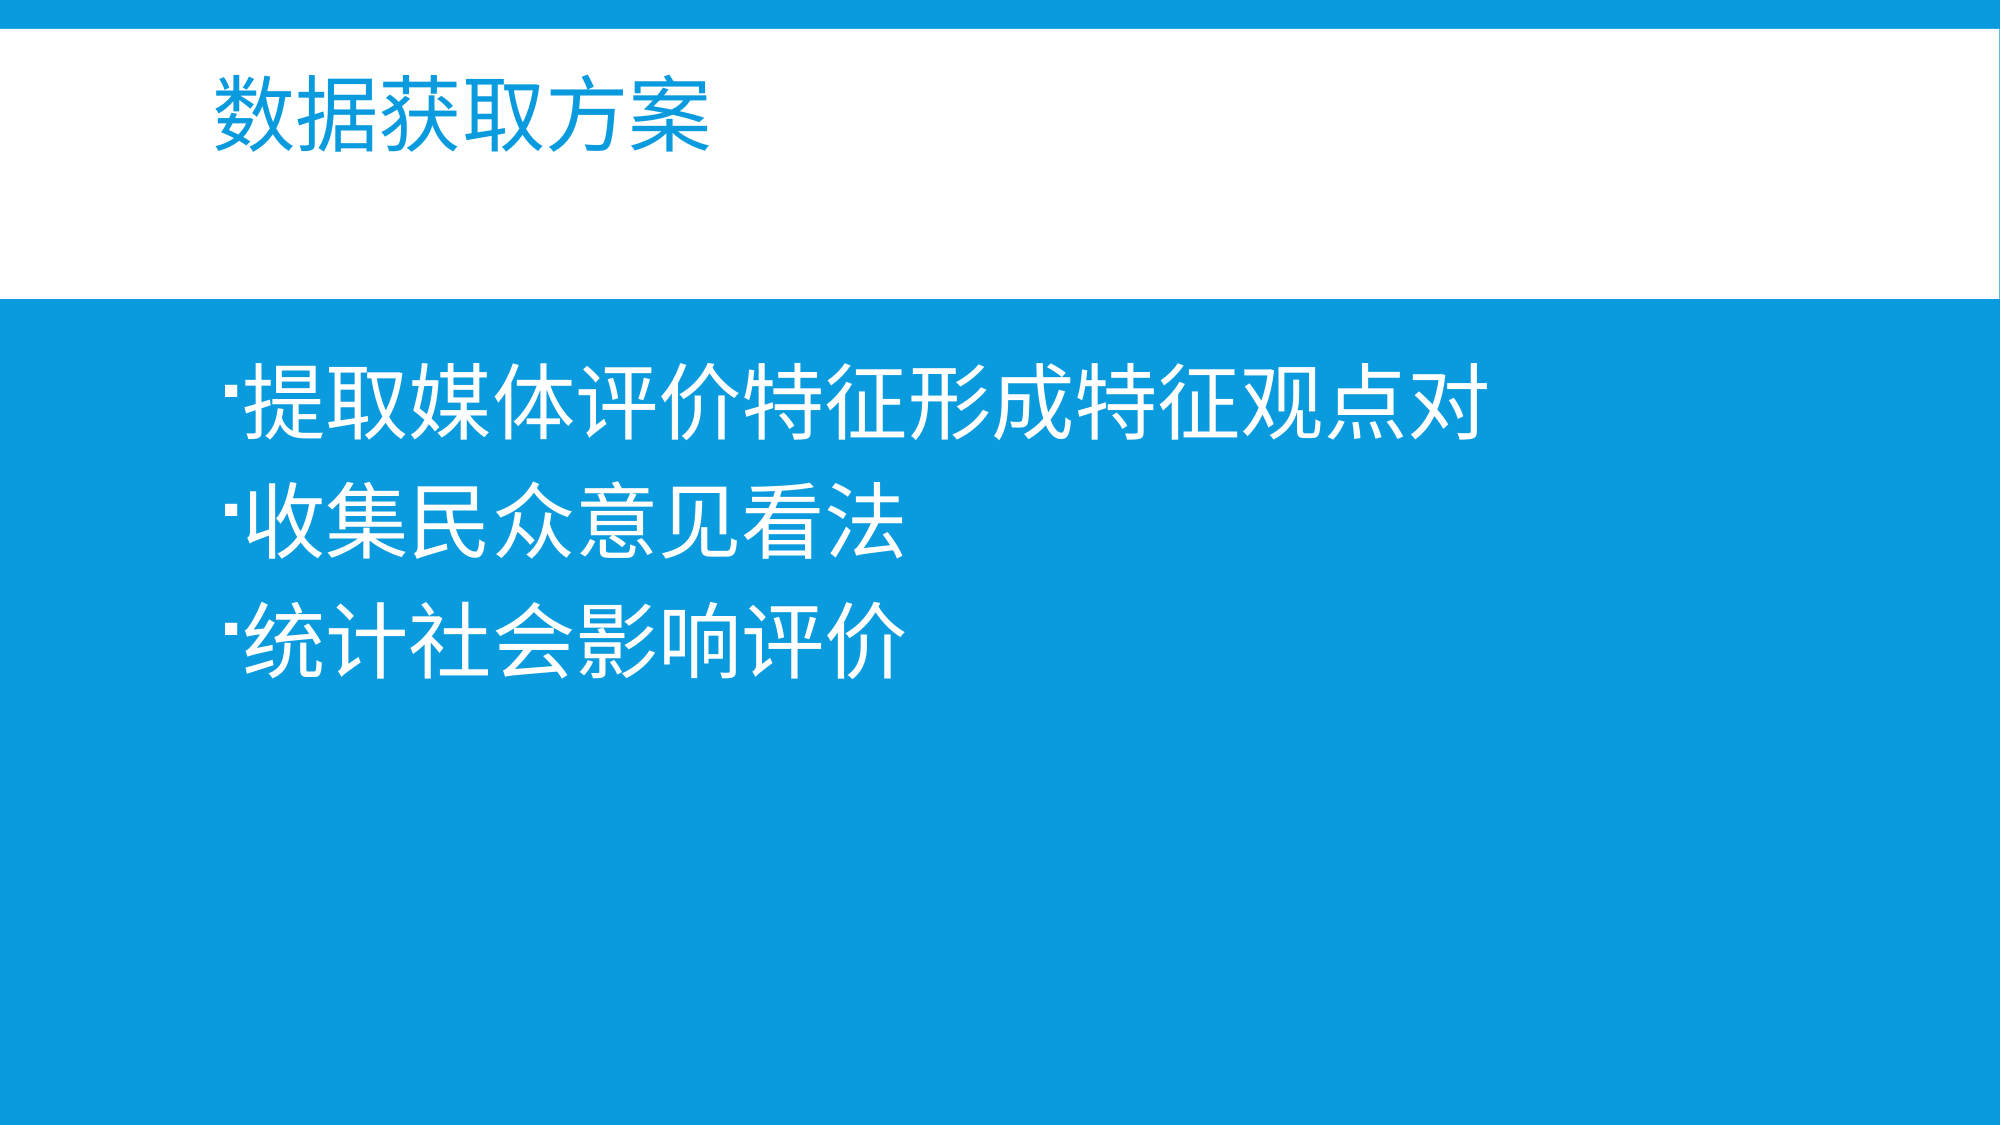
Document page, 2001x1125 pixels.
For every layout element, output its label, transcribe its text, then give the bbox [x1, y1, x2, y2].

list 提取媒体评价特征形成特征观点对 收集民众意见看法 统计社会影响评价 [197, 354, 1803, 1045]
title 数据获取方案 [197, 46, 1803, 295]
